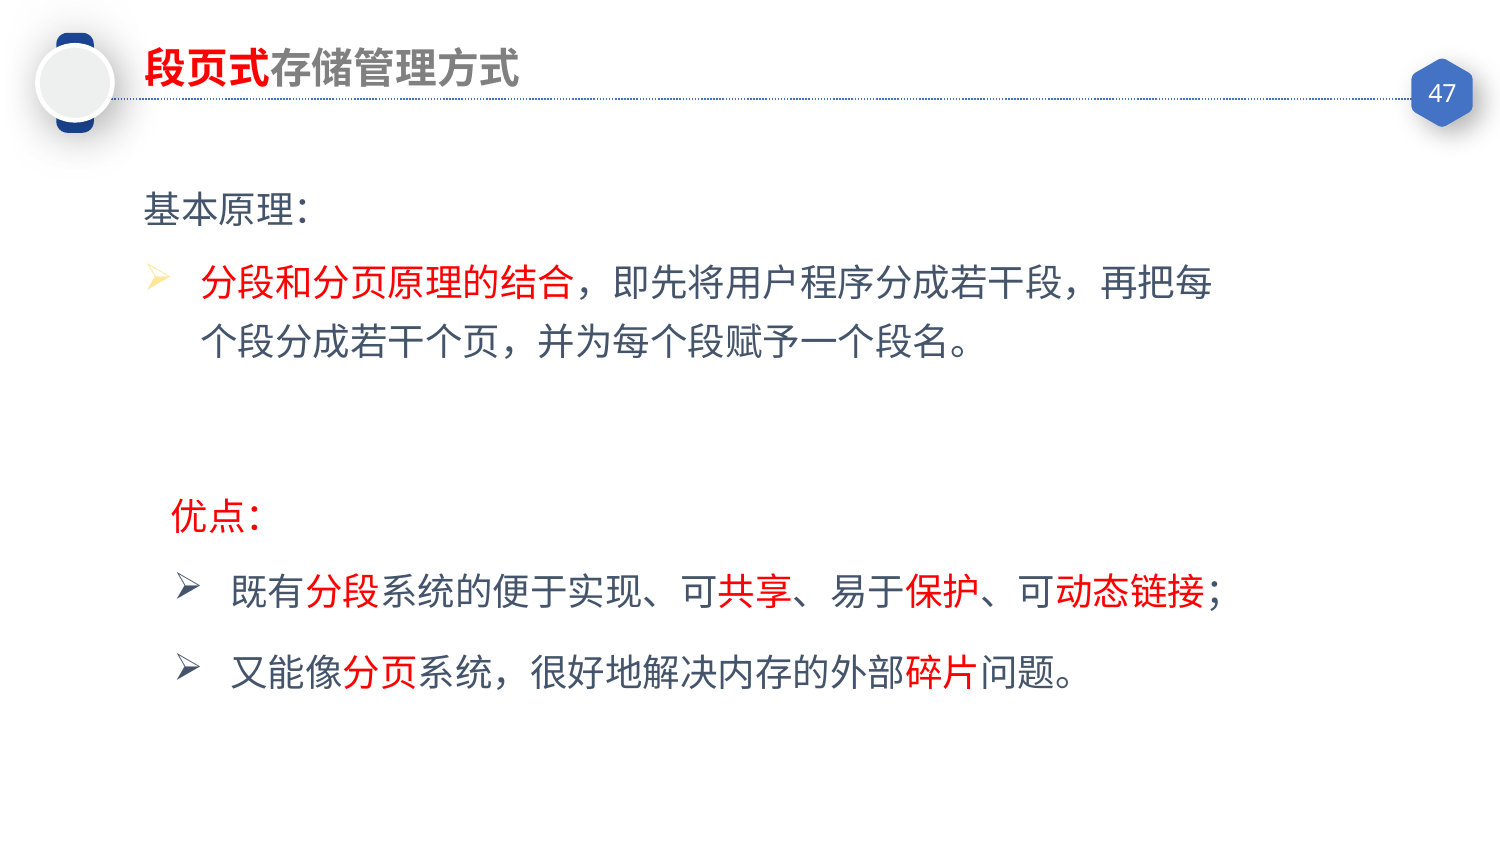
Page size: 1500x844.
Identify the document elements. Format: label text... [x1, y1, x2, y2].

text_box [24, 184, 1232, 466]
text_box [159, 491, 1400, 736]
text_box 段页式存储管理方式 [129, 34, 995, 100]
